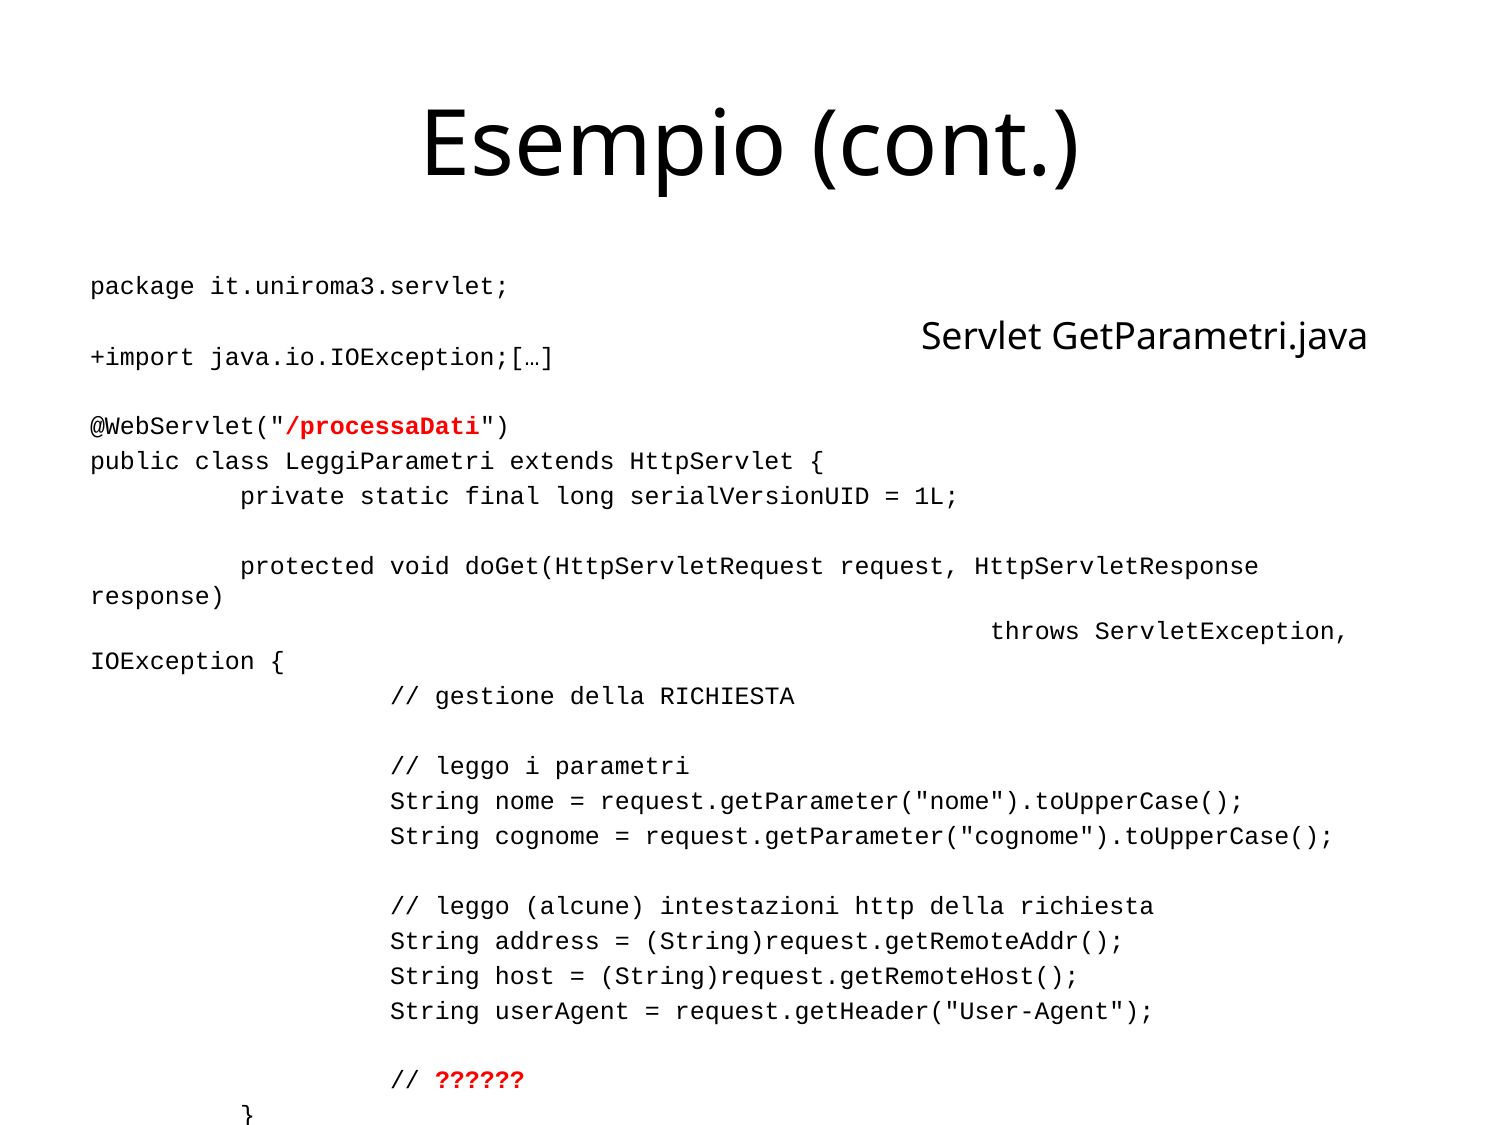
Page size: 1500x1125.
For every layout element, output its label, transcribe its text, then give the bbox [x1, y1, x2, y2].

title Esempio (cont.) [75, 45, 1425, 233]
text_box Servlet GetParametri.java [906, 304, 1384, 365]
list package it.uniroma3.servlet; +import java.io.IOException;[…] @WebServlet("/processaDati") public class LeggiParametri extends HttpServlet { private static final long serialVersionUID = 1L; protected void doGet(HttpServletRequest request, HttpServletResponse response) throws ServletException, IOException { // gestione della RICHIESTA // leggo i parametri String nome = request.getParameter("nome").toUpperCase(); String cognome = request.getParameter("cognome").toUpperCase(); // leggo (alcune) intestazioni http della richiesta String address = (String)request.getRemoteAddr(); String host = (String)request.getRemoteHost(); String userAgent = request.getHeader("User-Agent"); // ?????? } [75, 262, 1425, 1125]
